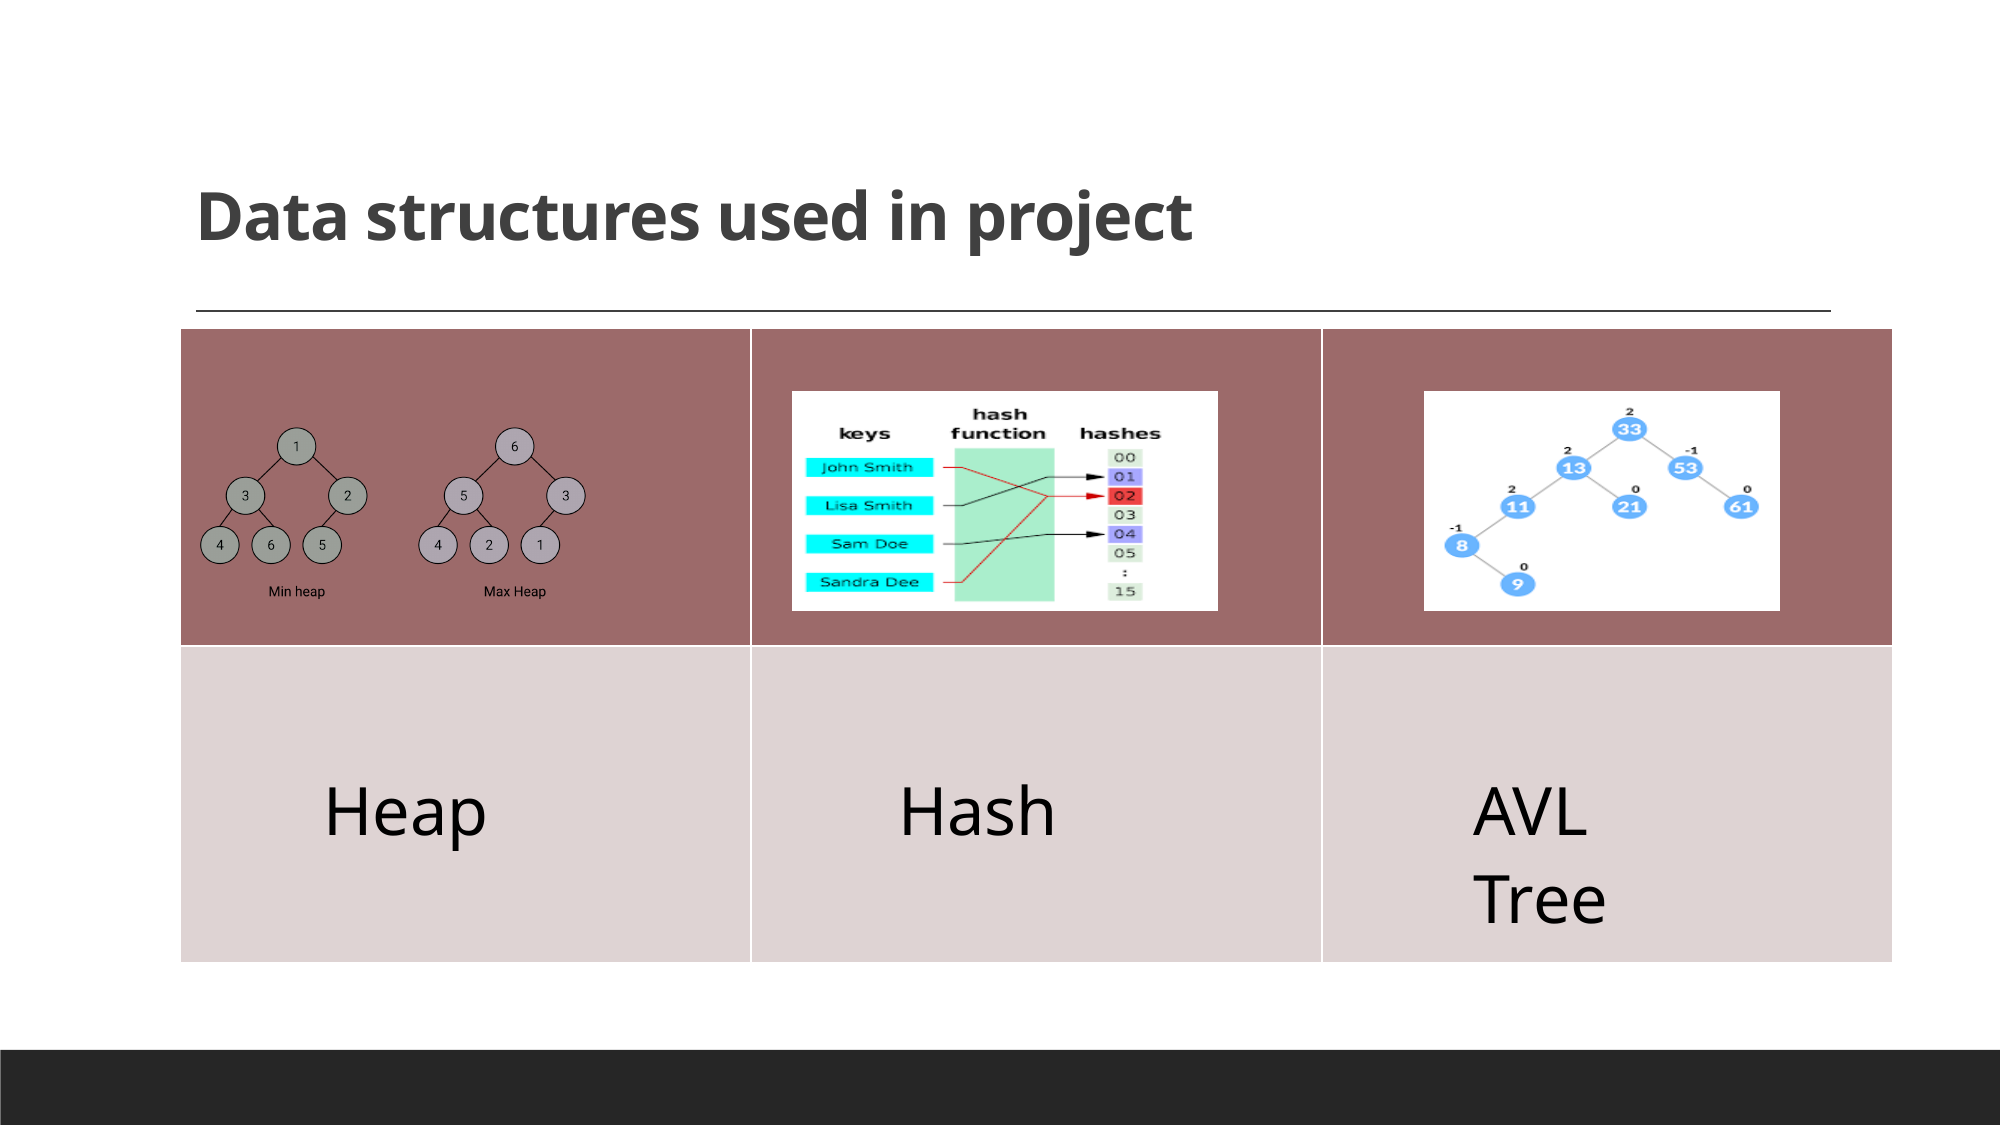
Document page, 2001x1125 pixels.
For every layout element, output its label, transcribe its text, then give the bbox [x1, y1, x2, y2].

table_cell [181, 647, 750, 962]
table_header [1323, 329, 1892, 645]
title Data structures used in project [180, 105, 1830, 263]
text_box AVL Tree [1458, 753, 1745, 863]
text_box Heap [308, 753, 595, 863]
picture [791, 390, 1219, 612]
picture [179, 406, 606, 628]
text_box Hash [883, 753, 1170, 863]
table_header [752, 329, 1321, 645]
table_cell [752, 647, 1321, 962]
picture [1423, 390, 1780, 612]
table_cell [1323, 647, 1892, 962]
table_header [181, 329, 750, 645]
